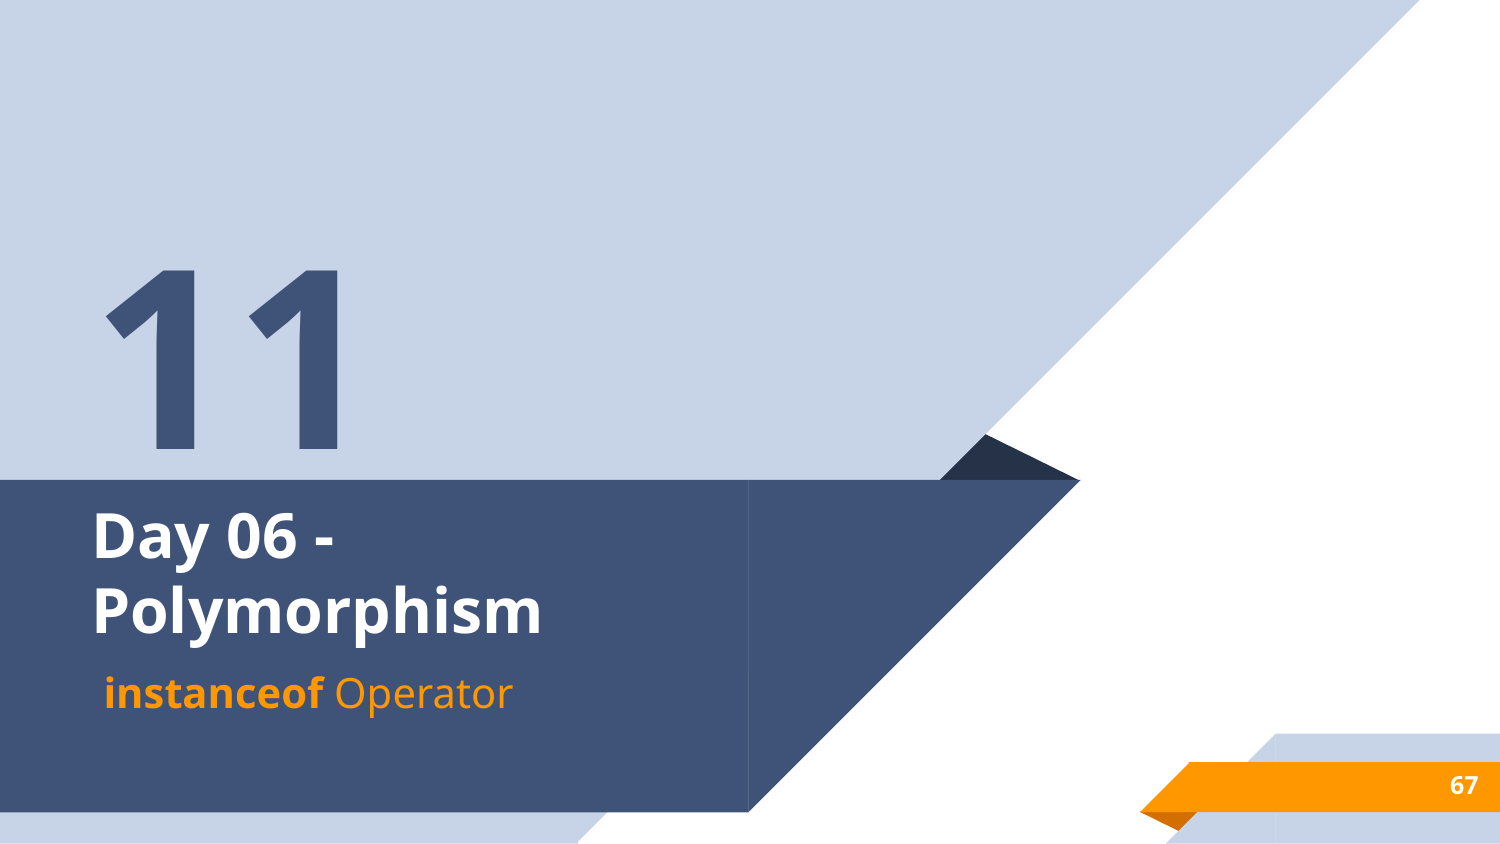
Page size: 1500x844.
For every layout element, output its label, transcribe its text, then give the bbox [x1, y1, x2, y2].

text_box 11 [76, 0, 434, 515]
title Day 06 - Polymorphism [76, 470, 748, 652]
subtitle instanceof Operator [76, 652, 748, 781]
slide_number 67 [1249, 760, 1494, 813]
